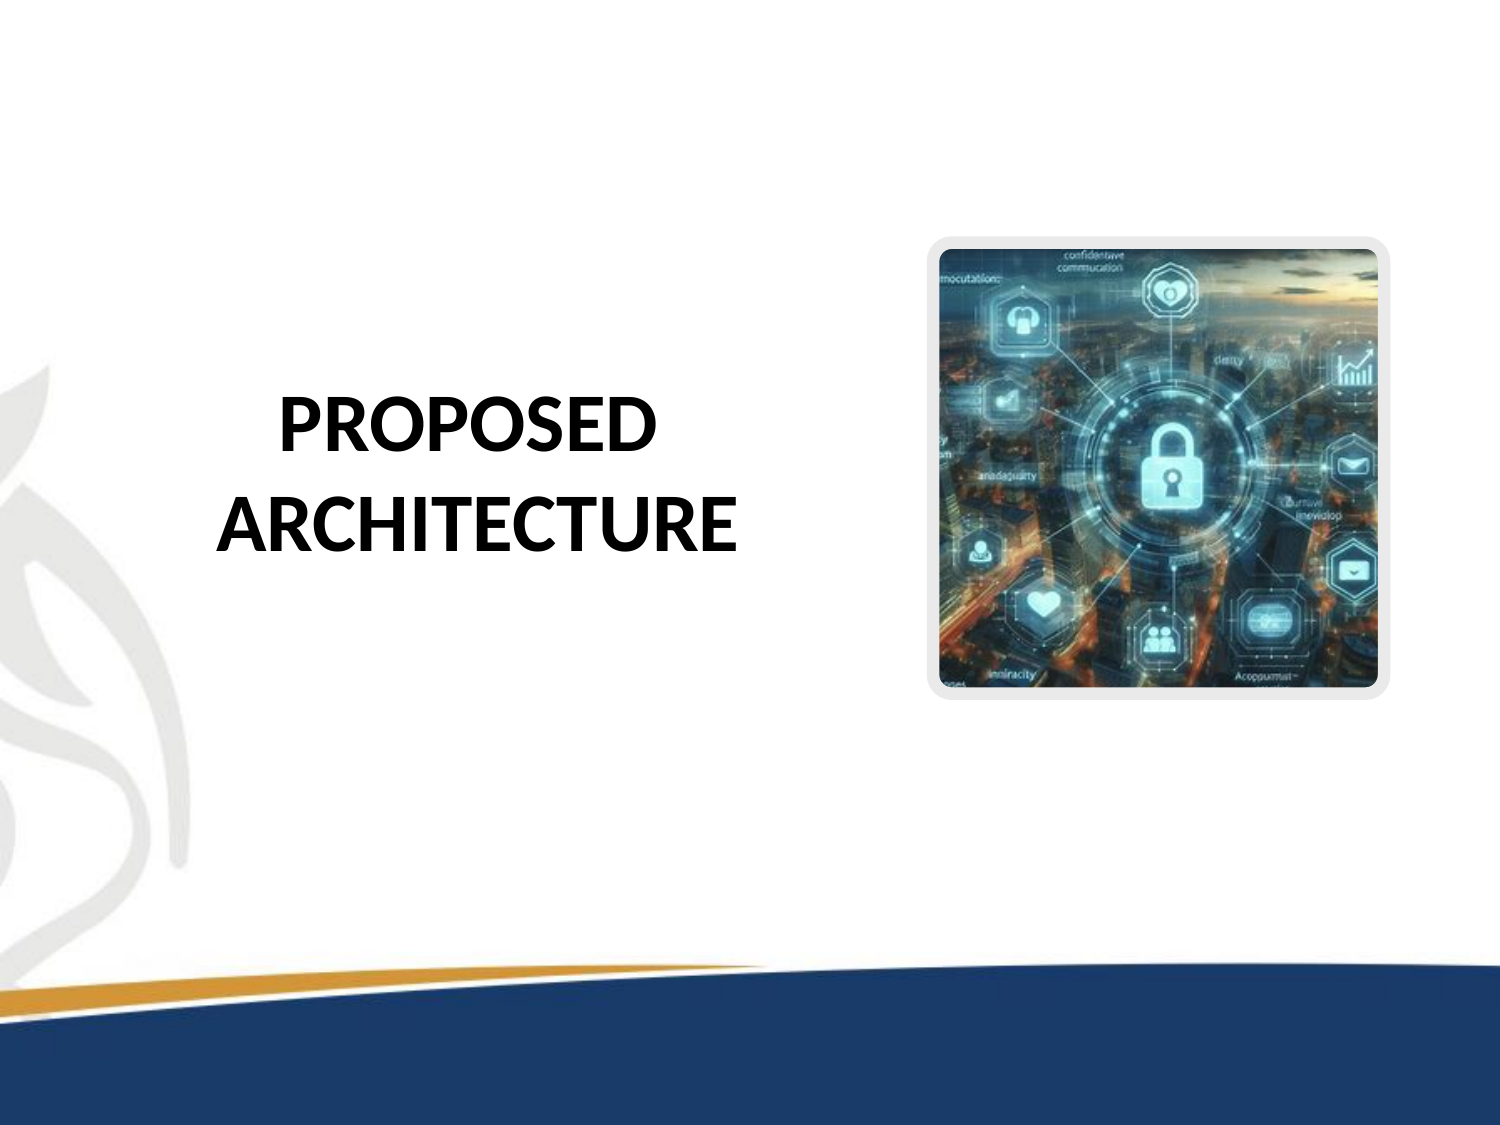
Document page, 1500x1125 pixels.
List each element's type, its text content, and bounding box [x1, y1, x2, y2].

title PROPOSED ARCHITECTURE [0, 271, 926, 665]
picture [0, 0, 1500, 1125]
